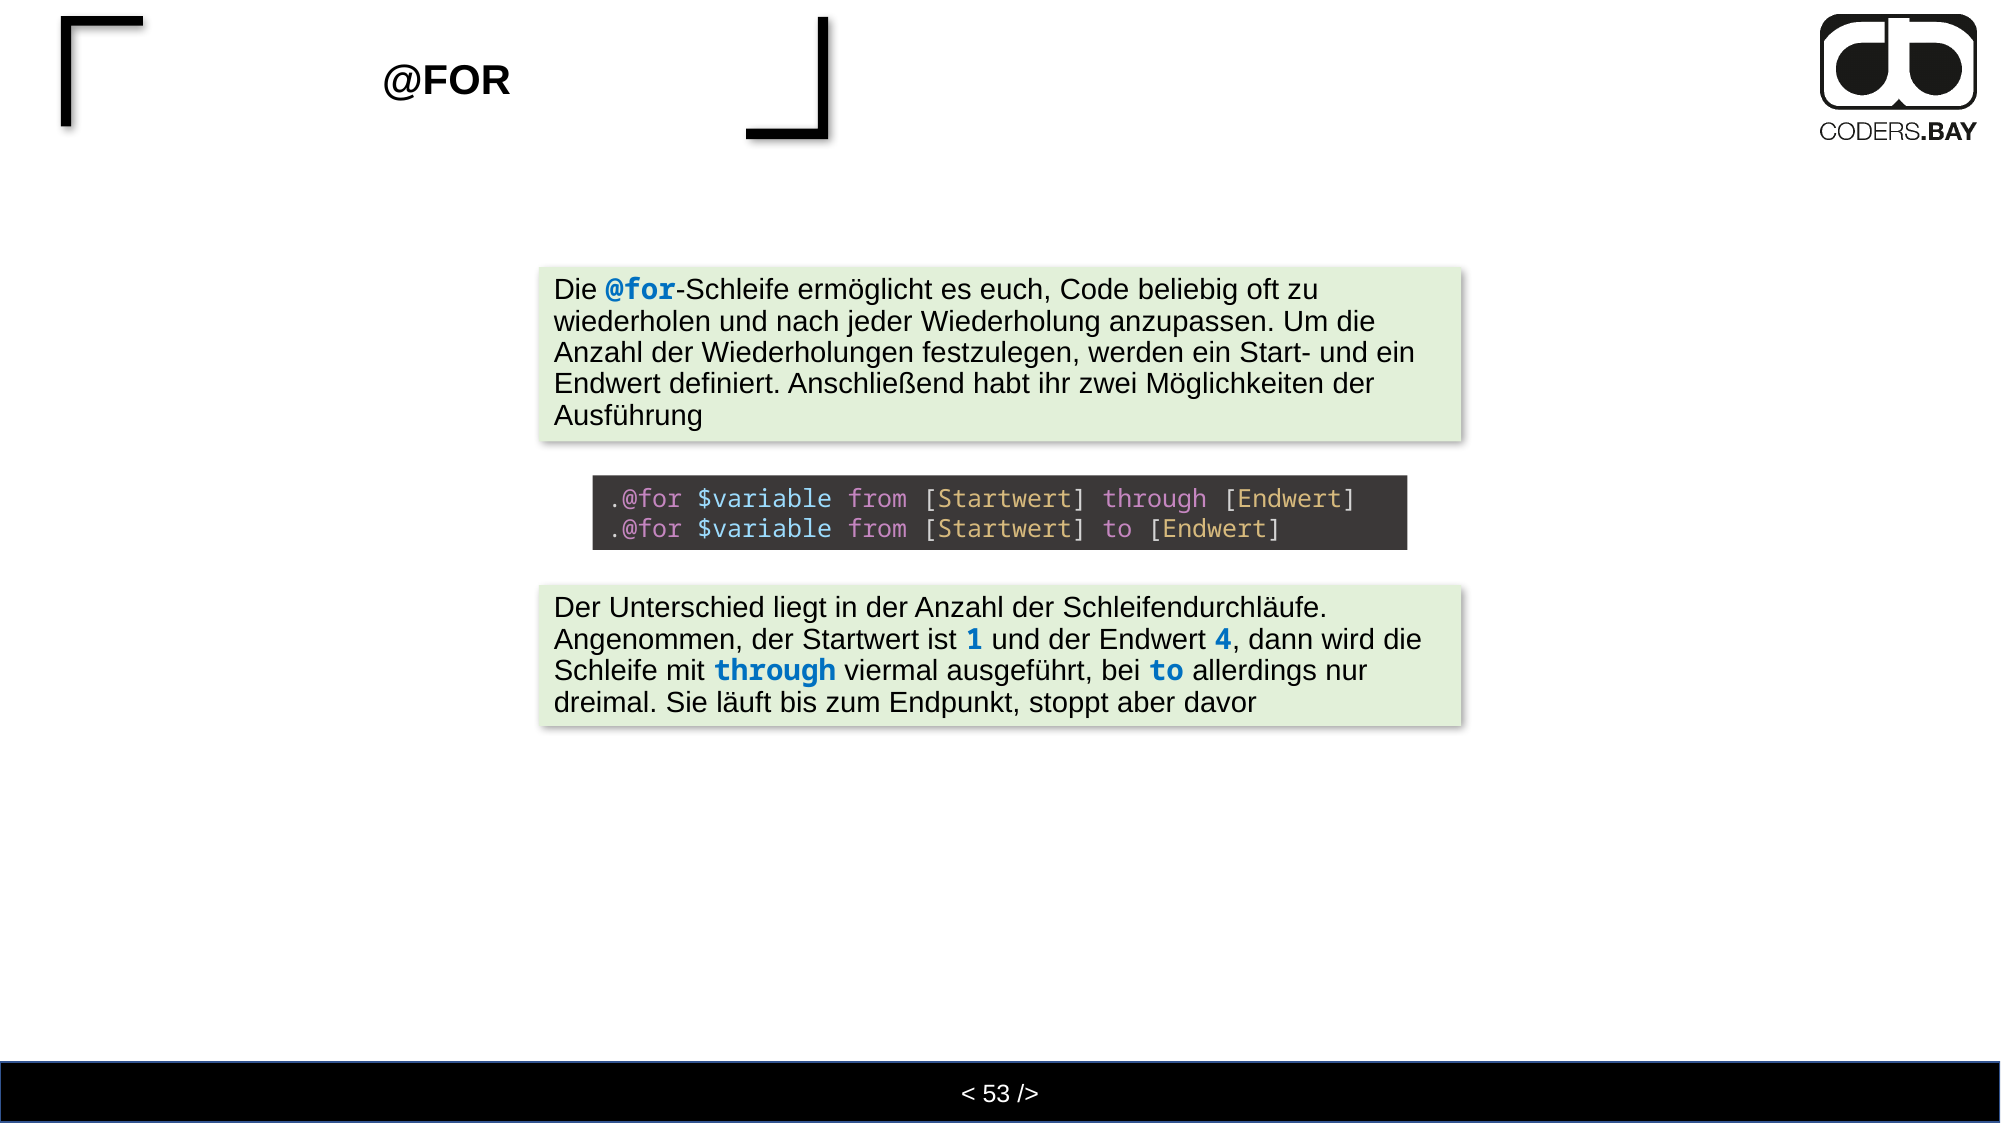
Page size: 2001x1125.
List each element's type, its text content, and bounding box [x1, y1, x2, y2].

picture [1820, 14, 1977, 140]
text_box Der Unterschied liegt in der Anzahl der Schleifendurchläufe. Angenommen, der Startwert ist 1 und der Endwert 4, dann wird die Schleife mit through viermal ausgeführt, bei to allerdings nur dreimal. Sie läuft bis zum Endpunkt, stoppt aber davor [538, 585, 1462, 726]
text_box .@for $variable from [Startwert] through [Endwert] .@for $variable from [Startwert] to [Endwert] [592, 475, 1408, 550]
list Die @for-Schleife ermöglicht es euch, Code beliebig oft zu wiederholen und nach jeder Wiederholung anzupassen. Um die Anzahl der Wiederholungen festzulegen, werden ein Start- und ein Endwert definiert. Anschließend habt ihr zwei Möglichkeiten der Ausführung [538, 267, 1462, 442]
title @for [79, 36, 814, 127]
